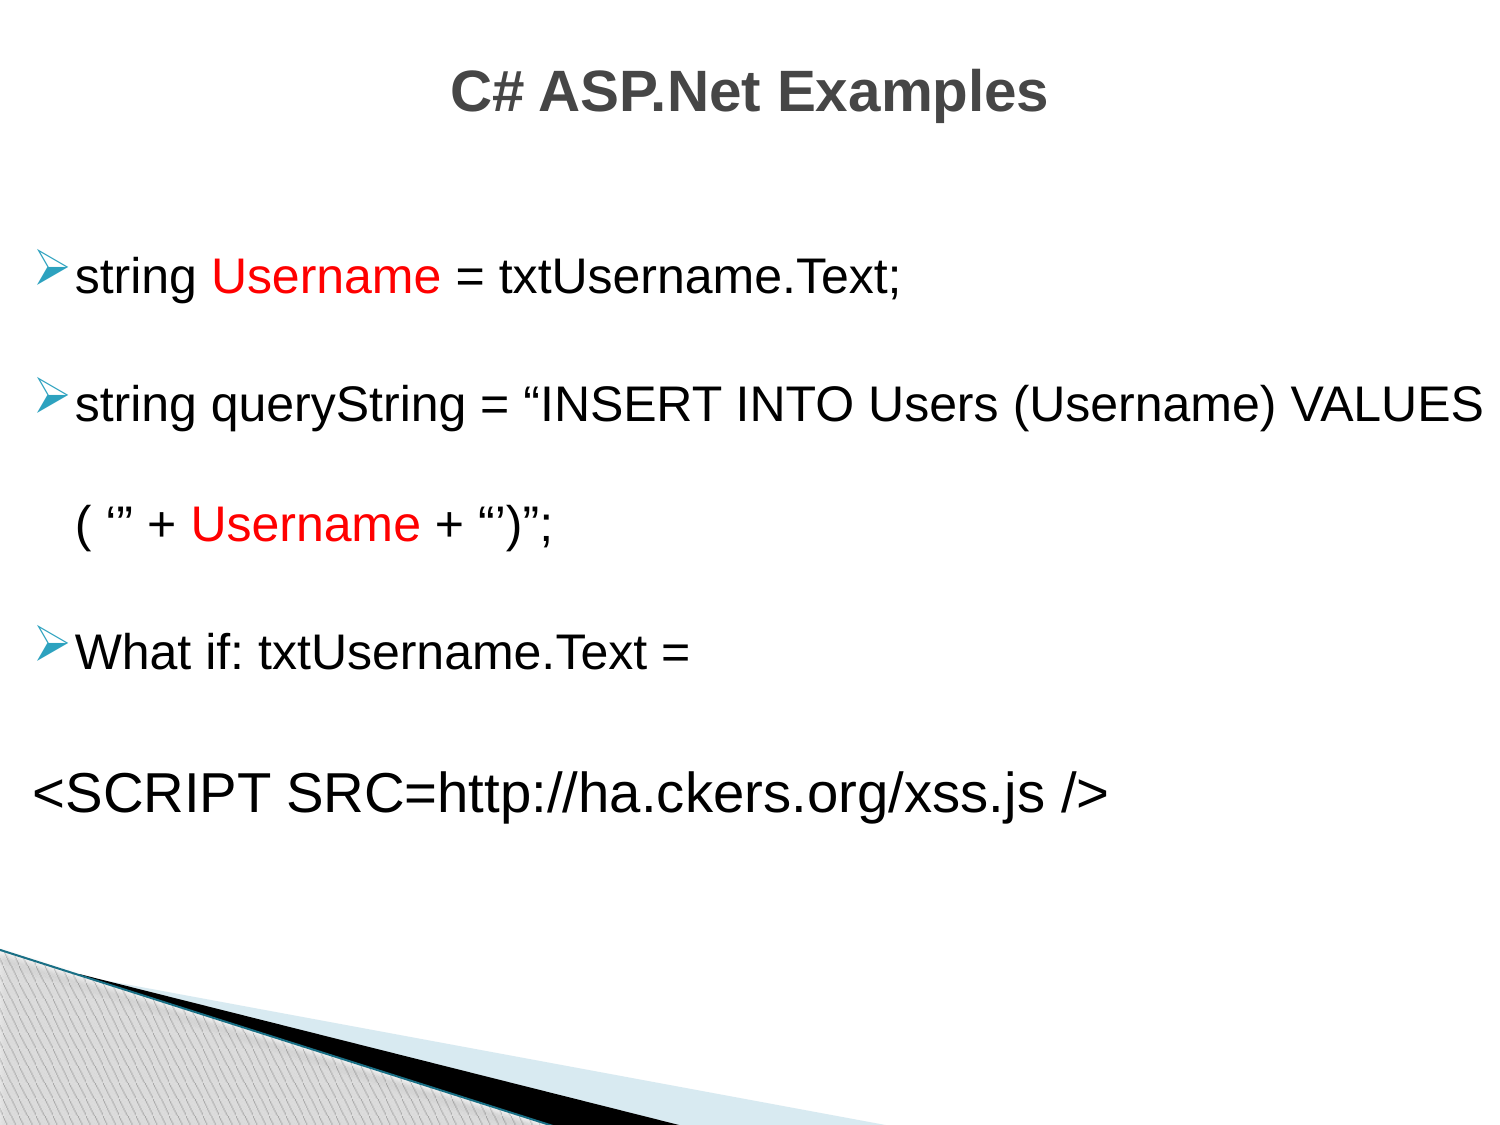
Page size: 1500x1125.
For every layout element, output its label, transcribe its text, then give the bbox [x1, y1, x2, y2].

title C# ASP.Net Examples [0, 0, 1500, 175]
list string Username = txtUsername.Text; string queryString = “INSERT INTO Users (Username) VALUES ( ‘” + Username + “’)”; What if: txtUsername.Text = <SCRIPT SRC=http://ha.ckers.org/xss.js /> [0, 175, 1500, 1024]
